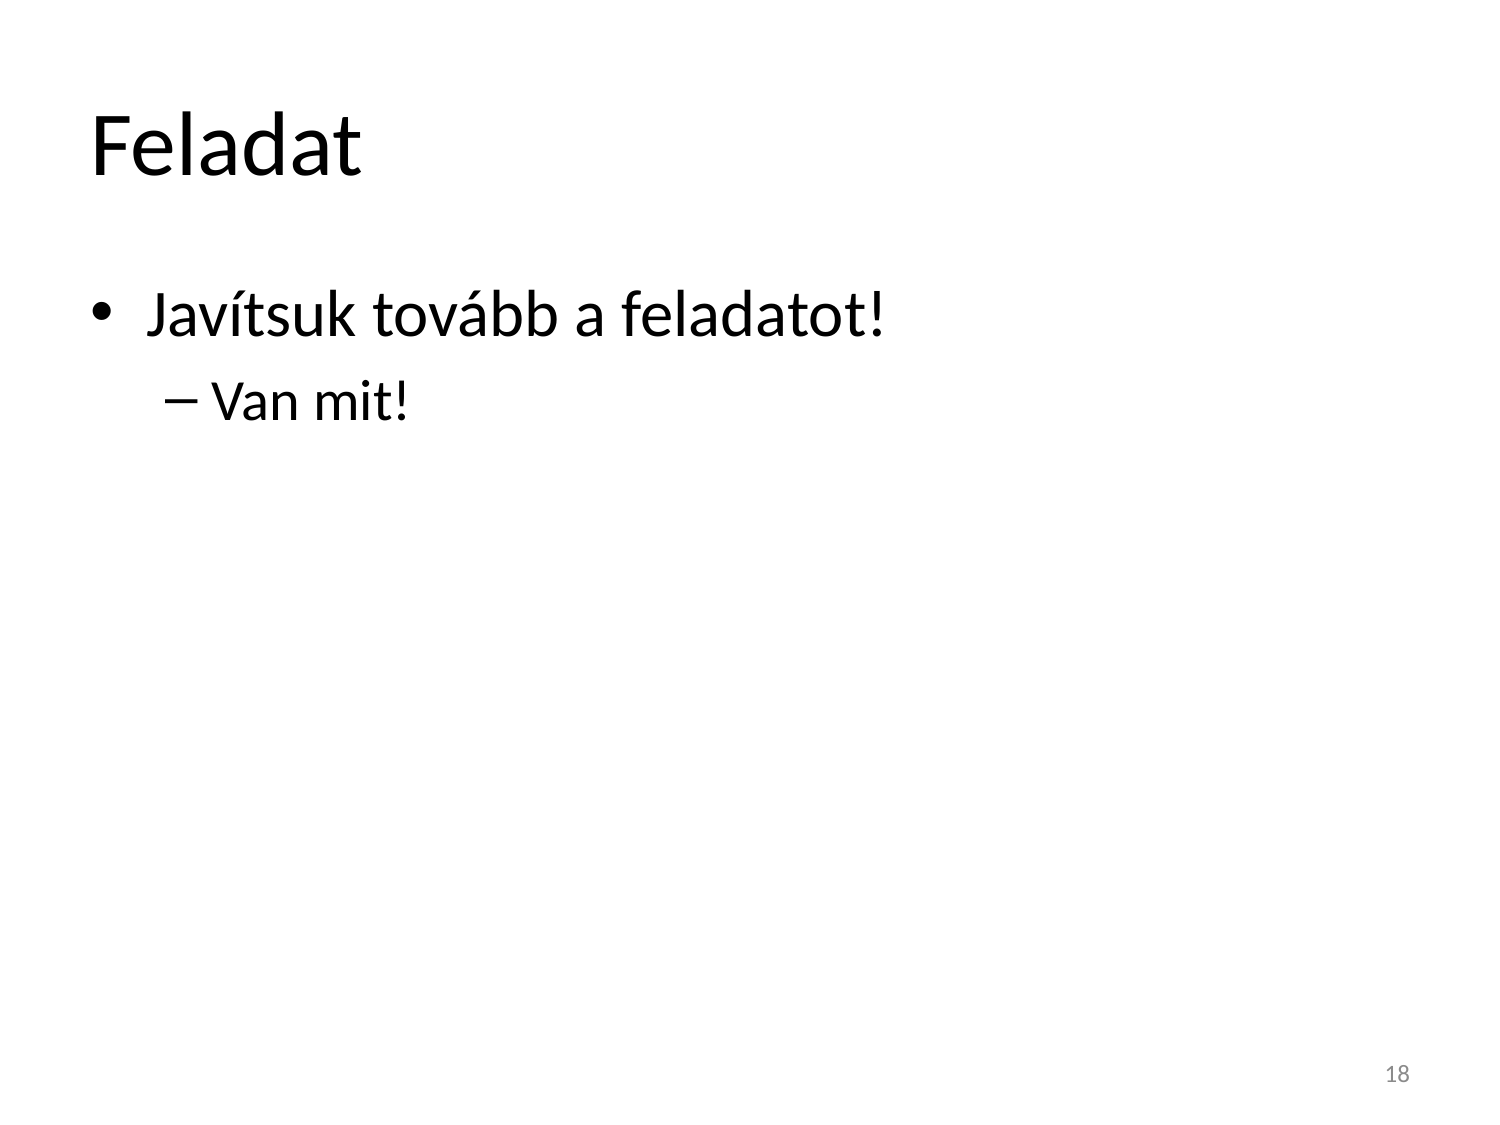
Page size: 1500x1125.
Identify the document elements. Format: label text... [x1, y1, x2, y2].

list Javítsuk tovább a feladatot! Van mit! [74, 262, 1426, 1006]
title Feladat [74, 44, 1426, 233]
slide_number 18 [1074, 1042, 1425, 1103]
